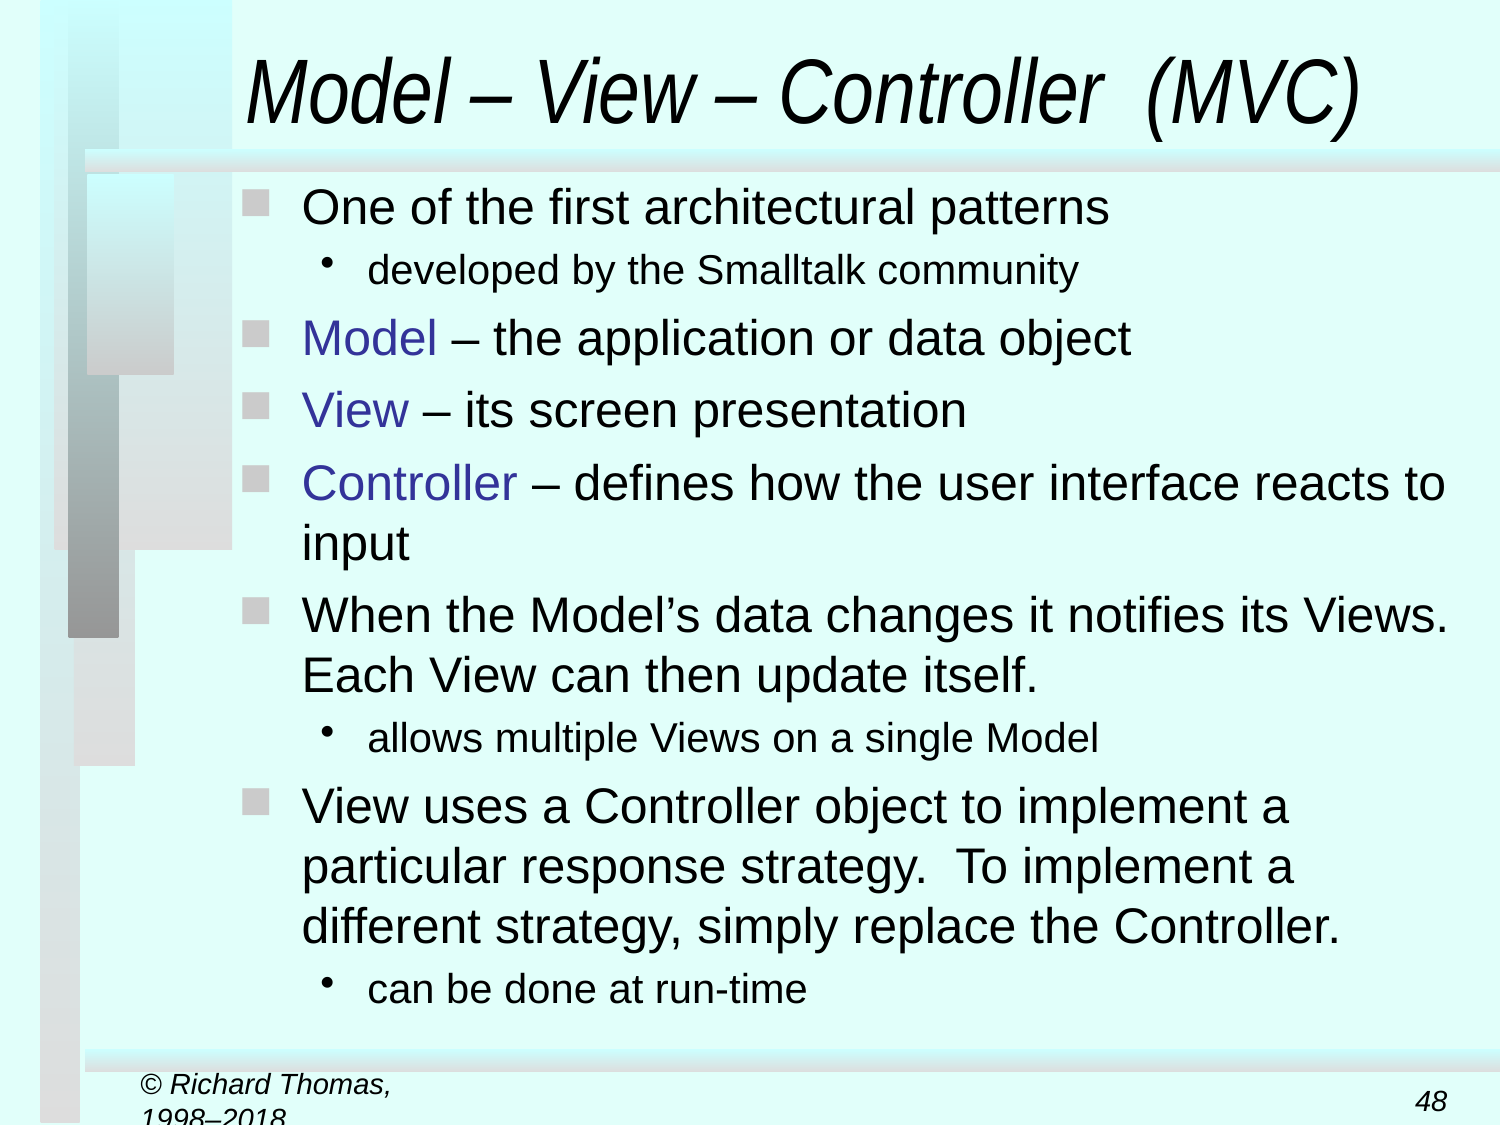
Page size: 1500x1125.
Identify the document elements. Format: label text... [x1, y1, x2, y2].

title Model – View – Controller (MVC) [230, 0, 1500, 149]
slide_number 48 [1376, 1074, 1463, 1125]
list One of the first architectural patterns developed by the Smalltalk community Model – the application or data object View – its screen presentation Controller – defines how the user interface reacts to input When the Model’s data changes it notifies its Views. Each View can then update itself. allows multiple Views on a single Model View uses a Controller object to implement a particular response strategy. To implement a different strategy, simply replace the Controller. can be done at run-time [230, 166, 1496, 1032]
slide_number © Richard Thomas, 1998–2018 [125, 1074, 438, 1125]
